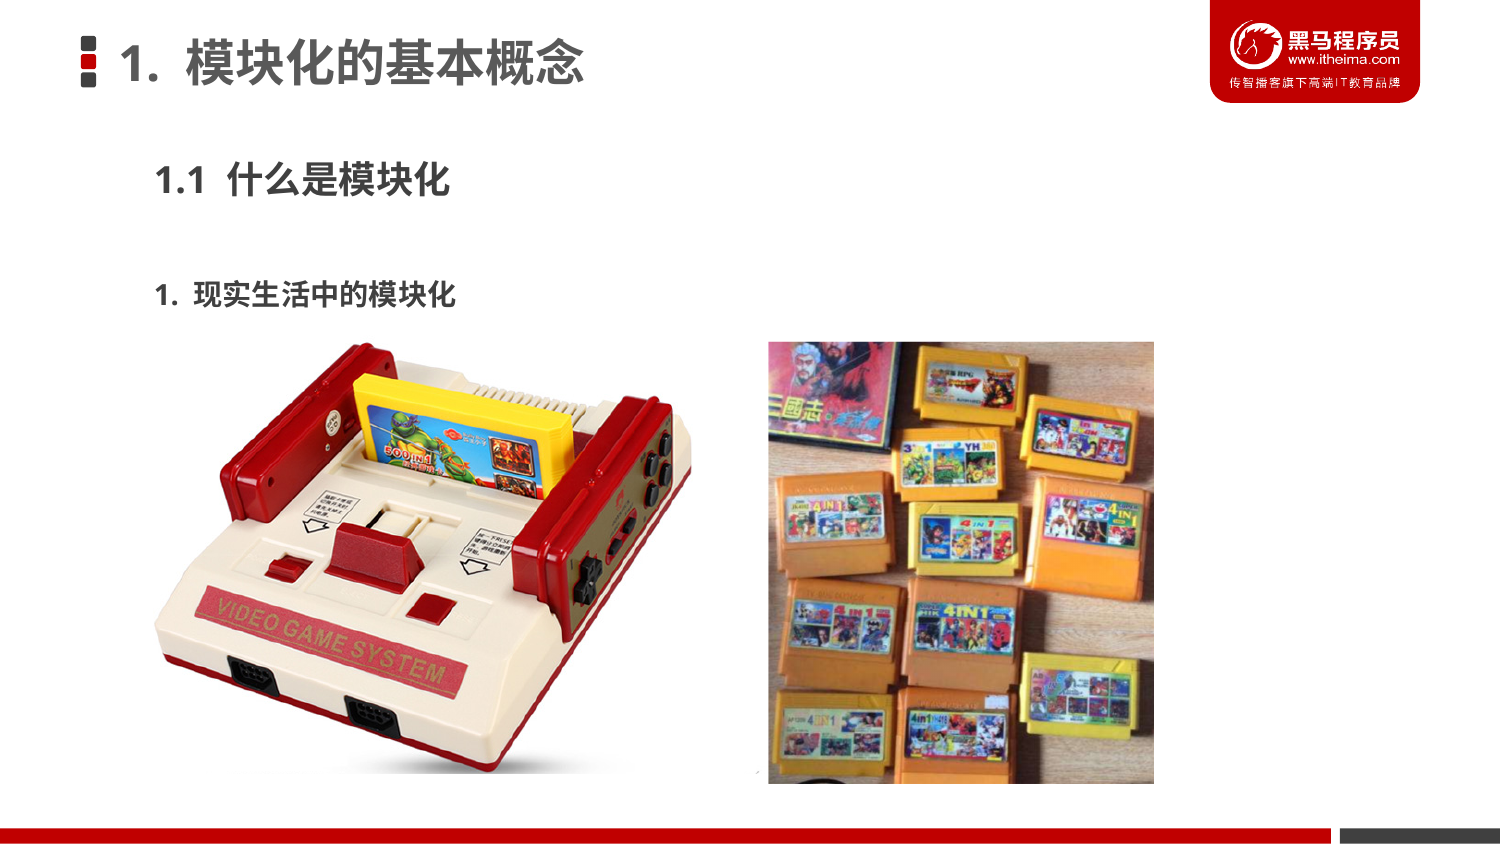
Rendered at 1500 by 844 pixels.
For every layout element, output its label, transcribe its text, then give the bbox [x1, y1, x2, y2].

picture [1211, 11, 1419, 97]
picture [97, 320, 1183, 783]
title 1. 模块化的基本概念 [103, 0, 1209, 130]
list 1.1 什么是模块化 [139, 153, 1209, 243]
text_box 1. 现实生活中的模块化 [139, 273, 1204, 320]
